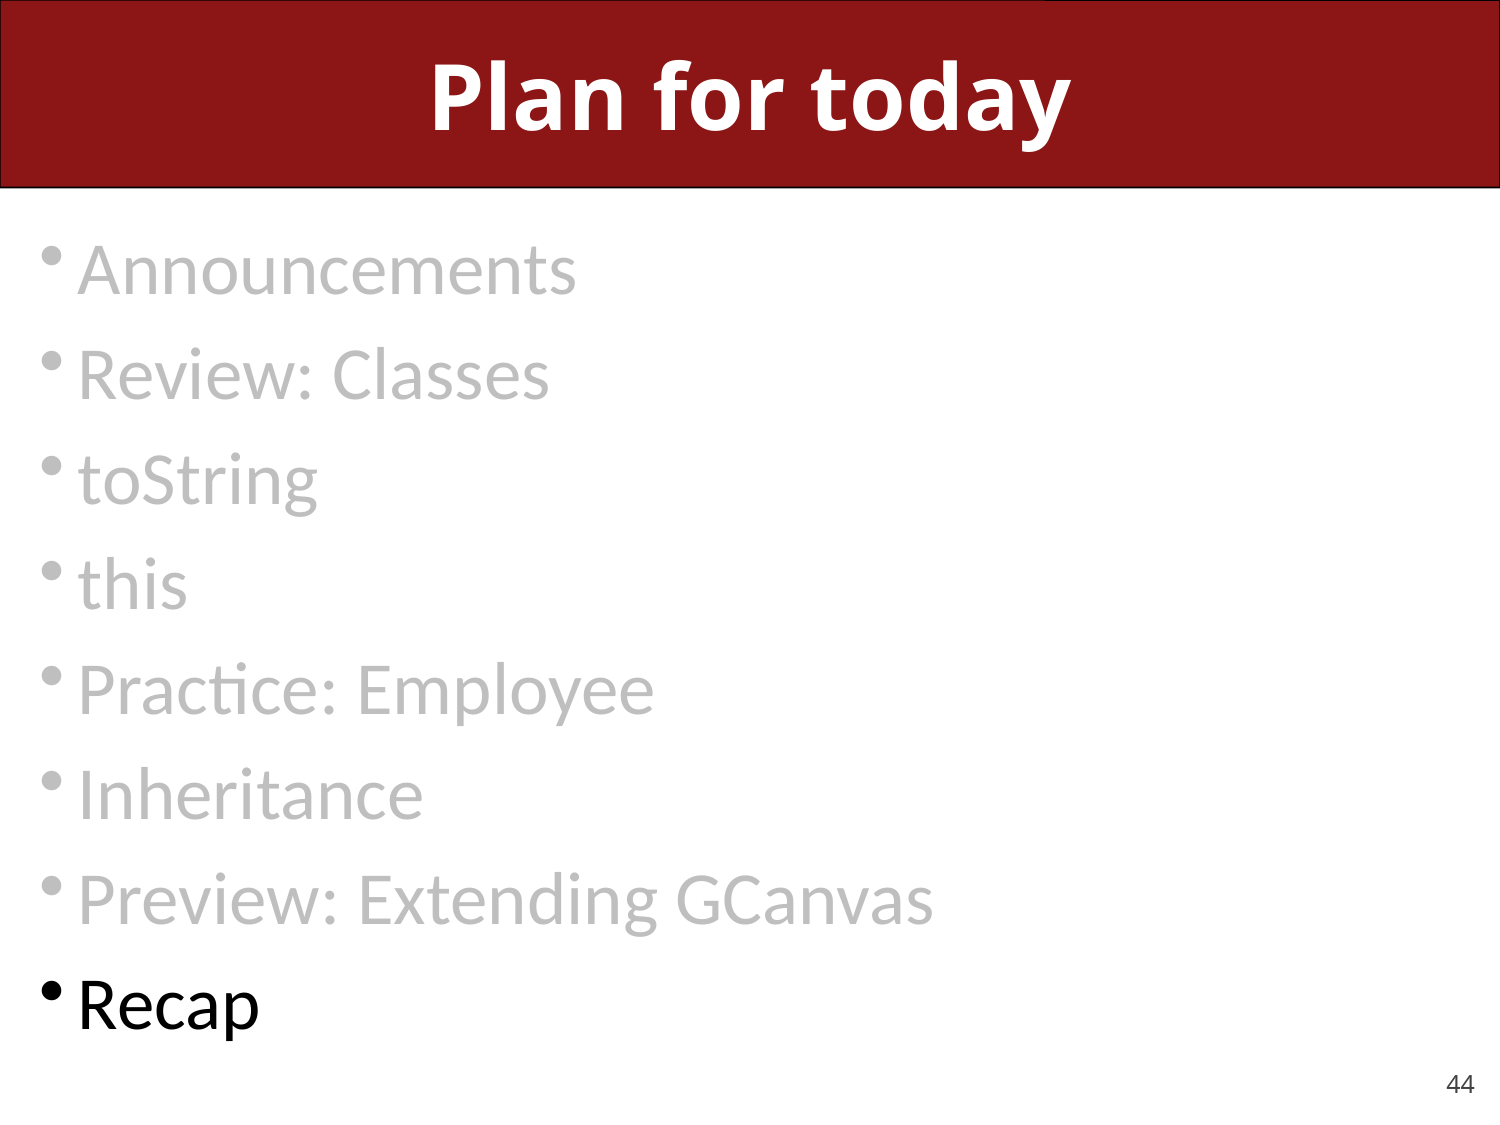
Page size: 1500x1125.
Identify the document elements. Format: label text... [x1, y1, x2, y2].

title Plan for today [75, 0, 1425, 188]
list Announcements Review: Classes toString this Practice: Employee Inheritance Preview: Extending GCanvas Recap [24, 212, 1475, 1063]
